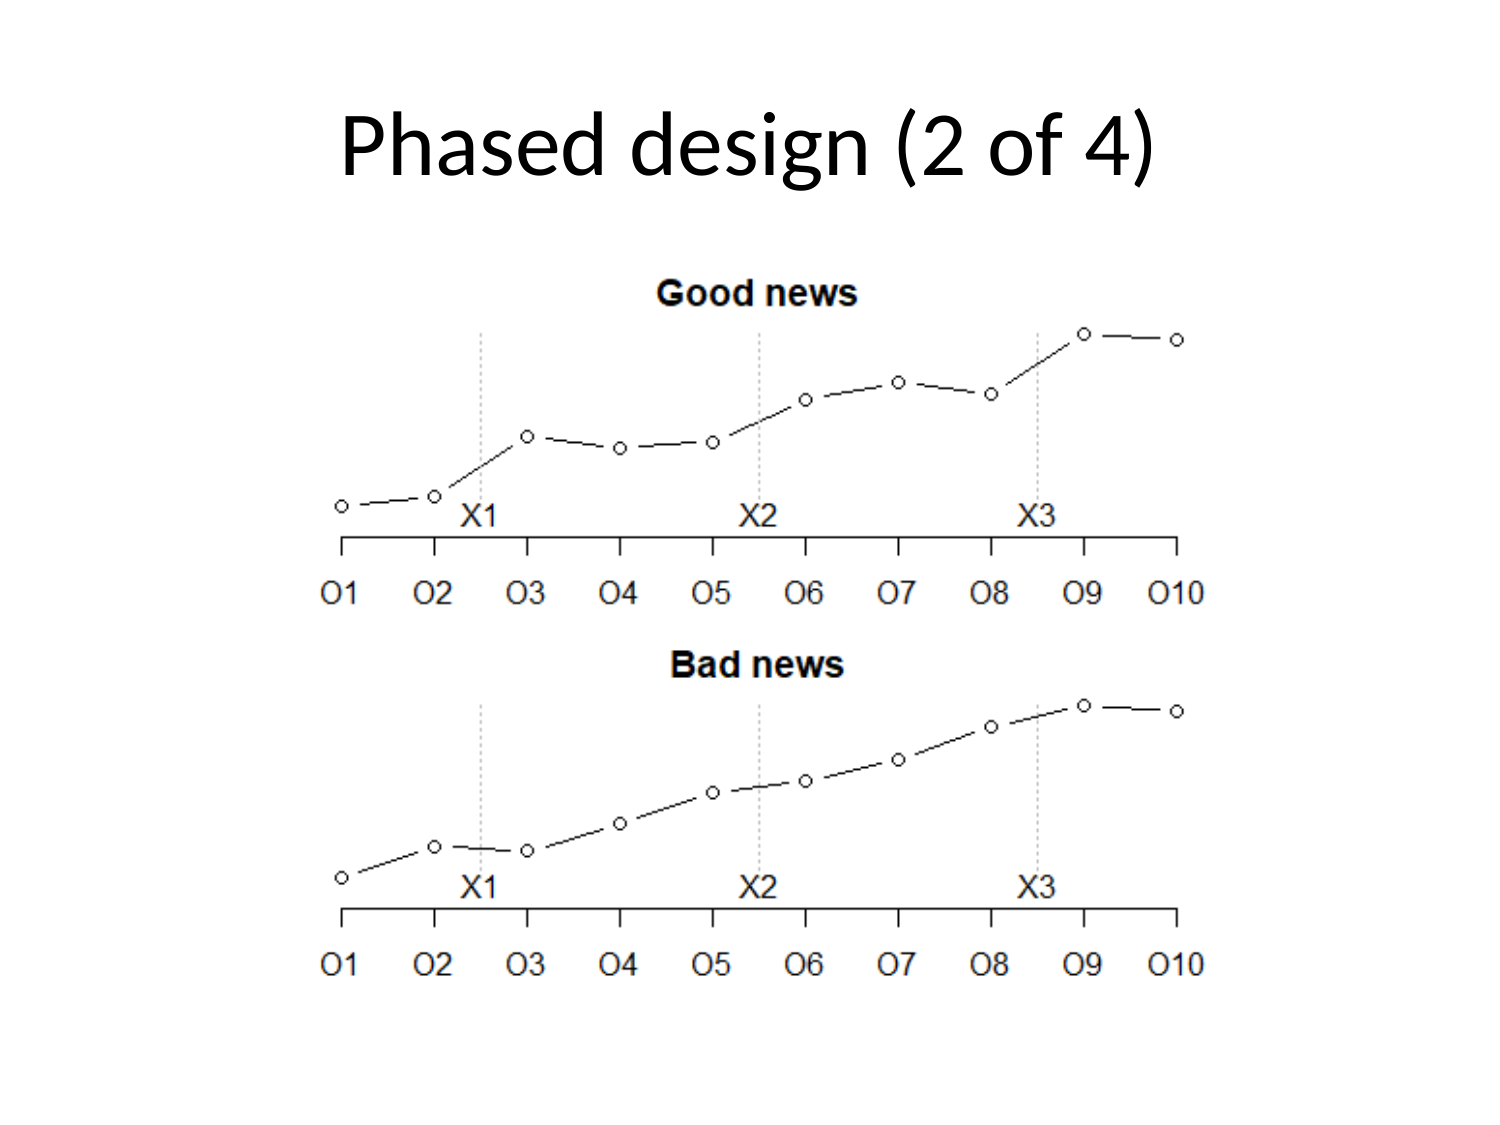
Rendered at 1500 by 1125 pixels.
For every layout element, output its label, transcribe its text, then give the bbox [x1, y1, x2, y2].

title Phased design (2 of 4) [75, 45, 1425, 233]
picture [287, 262, 1215, 1005]
